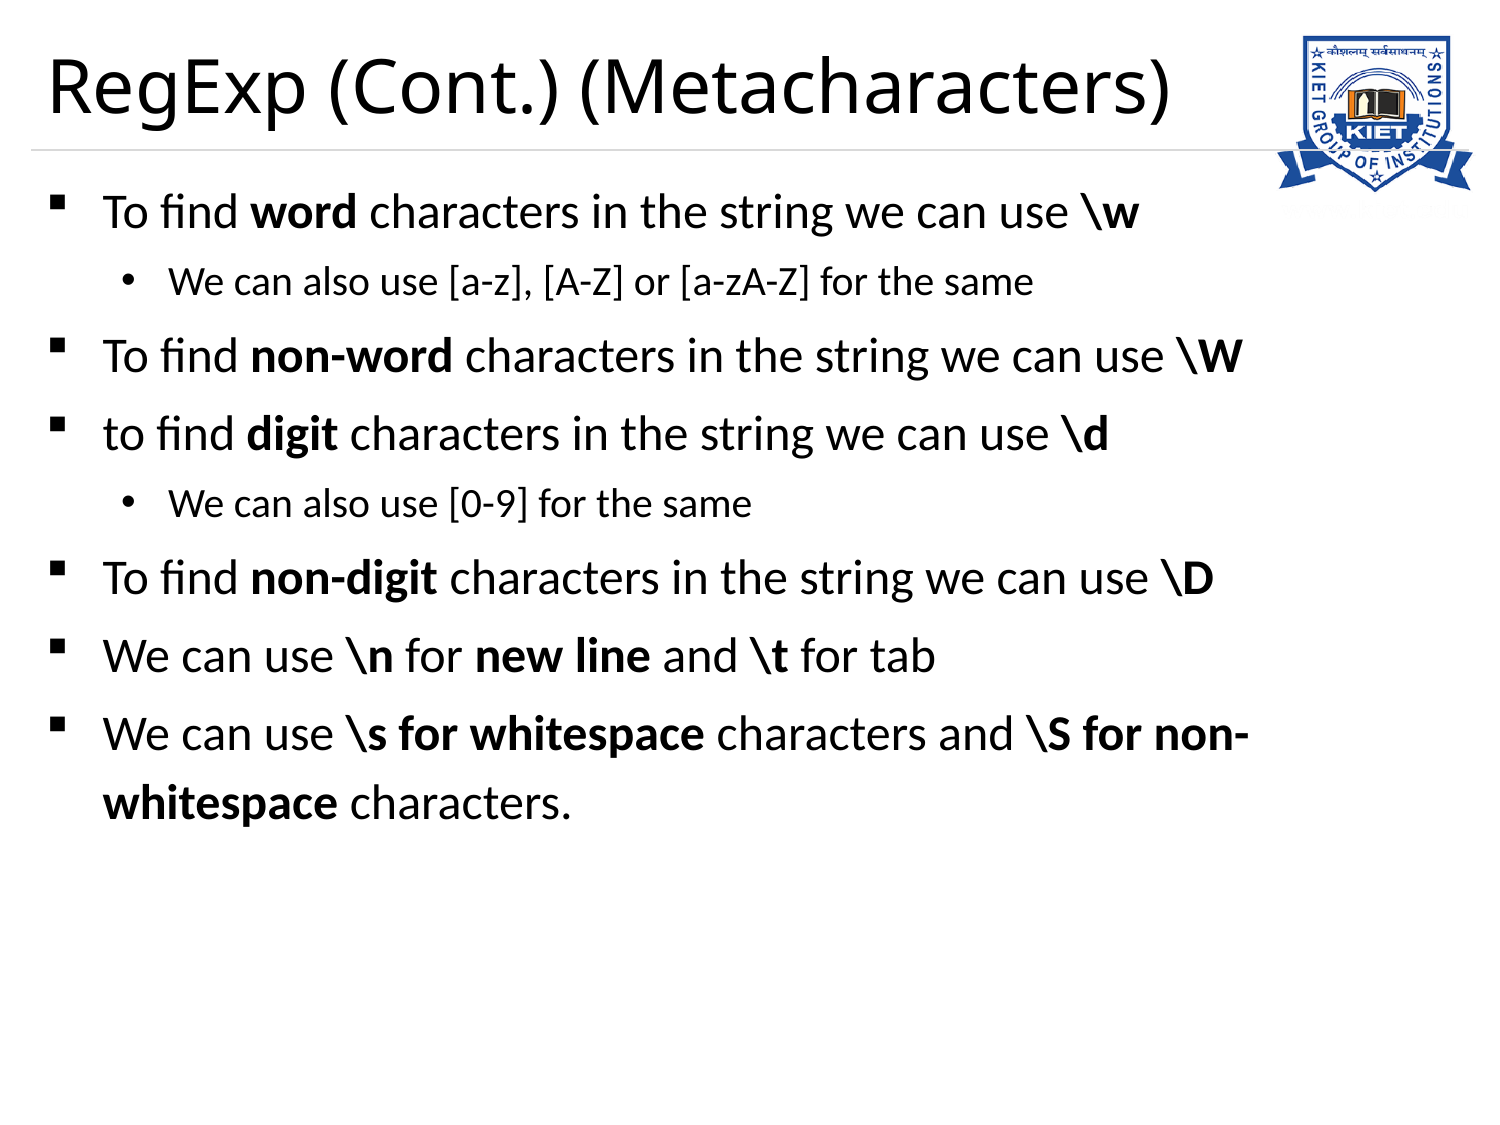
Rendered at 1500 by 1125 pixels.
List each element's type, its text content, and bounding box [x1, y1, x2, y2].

picture [1275, 34, 1476, 226]
title RegExp (Cont.) (Metacharacters) [31, 17, 1469, 150]
list To find word characters in the string we can use \w We can also use [a-z], [A-Z] or [a-zA-Z] for the same To find non-word characters in the string we can use \W to find digit characters in the string we can use \d We can also use [0-9] for the same To find non-digit characters in the string we can use \D We can use \n for new line and \t for tab We can use \s for whitespace characters and \S for non- whitespace characters. [31, 162, 1469, 1038]
